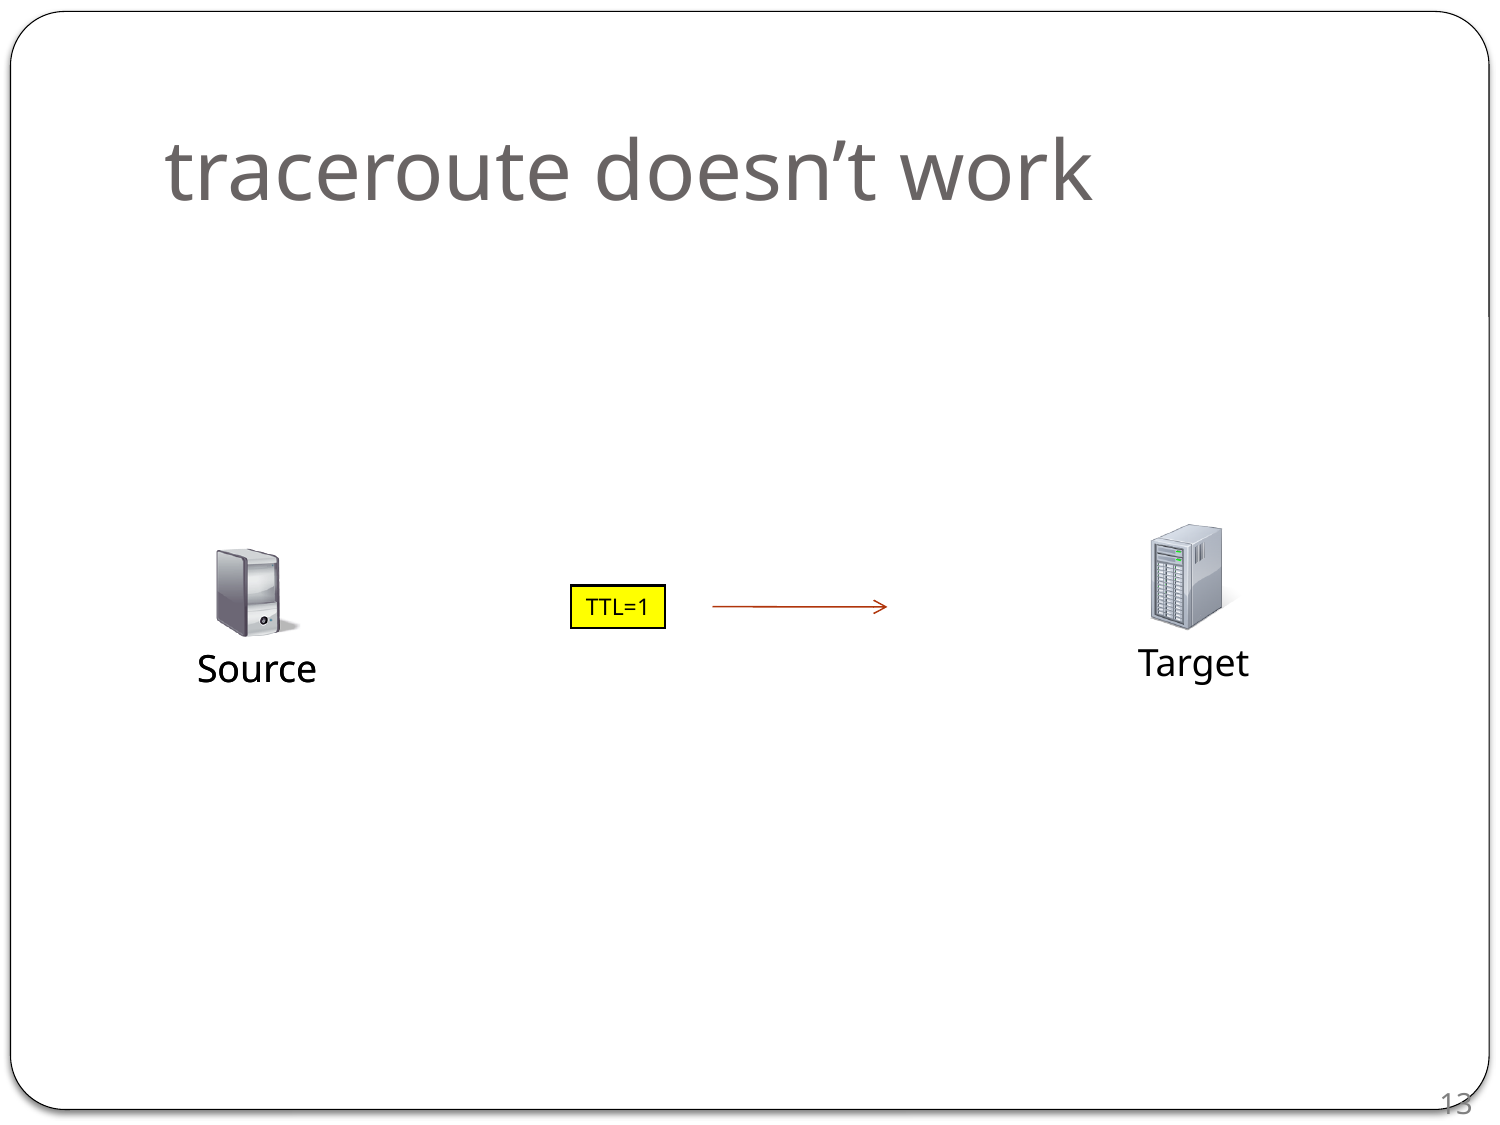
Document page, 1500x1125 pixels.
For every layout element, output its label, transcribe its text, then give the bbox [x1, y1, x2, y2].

text_box Target [1123, 631, 1265, 692]
title traceroute doesn’t work [150, 45, 1425, 233]
picture [199, 537, 312, 651]
text_box Source [182, 637, 333, 698]
picture [1137, 520, 1251, 634]
text_box TTL=1 [571, 585, 665, 628]
